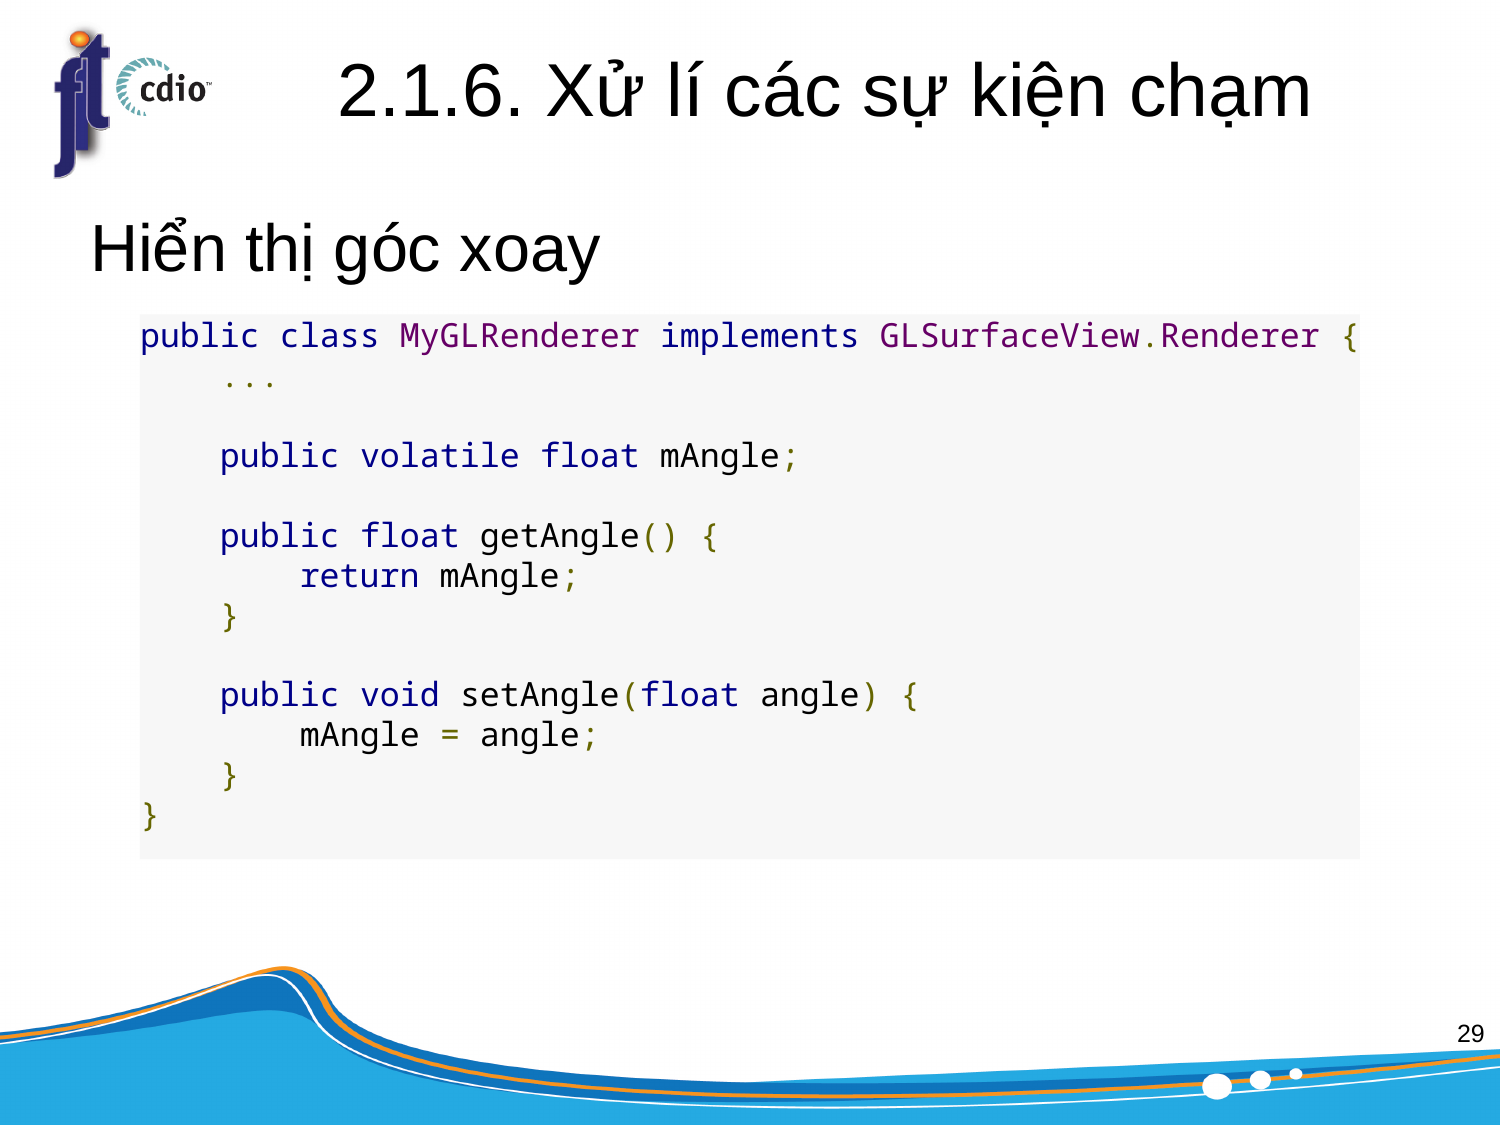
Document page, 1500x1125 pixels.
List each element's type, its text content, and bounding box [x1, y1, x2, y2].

picture [0, 0, 1500, 1125]
title 2.1.6. Xử lí các sự kiện chạm [226, 6, 1425, 166]
slide_number 29 [1149, 1002, 1500, 1063]
text_box public class MyGLRenderer implements GLSurfaceView.Renderer { ... public volatile float mAngle; public float getAngle() { return mAngle; } public void setAngle(float angle) { mAngle = angle; } } [139, 314, 1360, 860]
list Hiển thị góc xoay [75, 197, 1425, 977]
